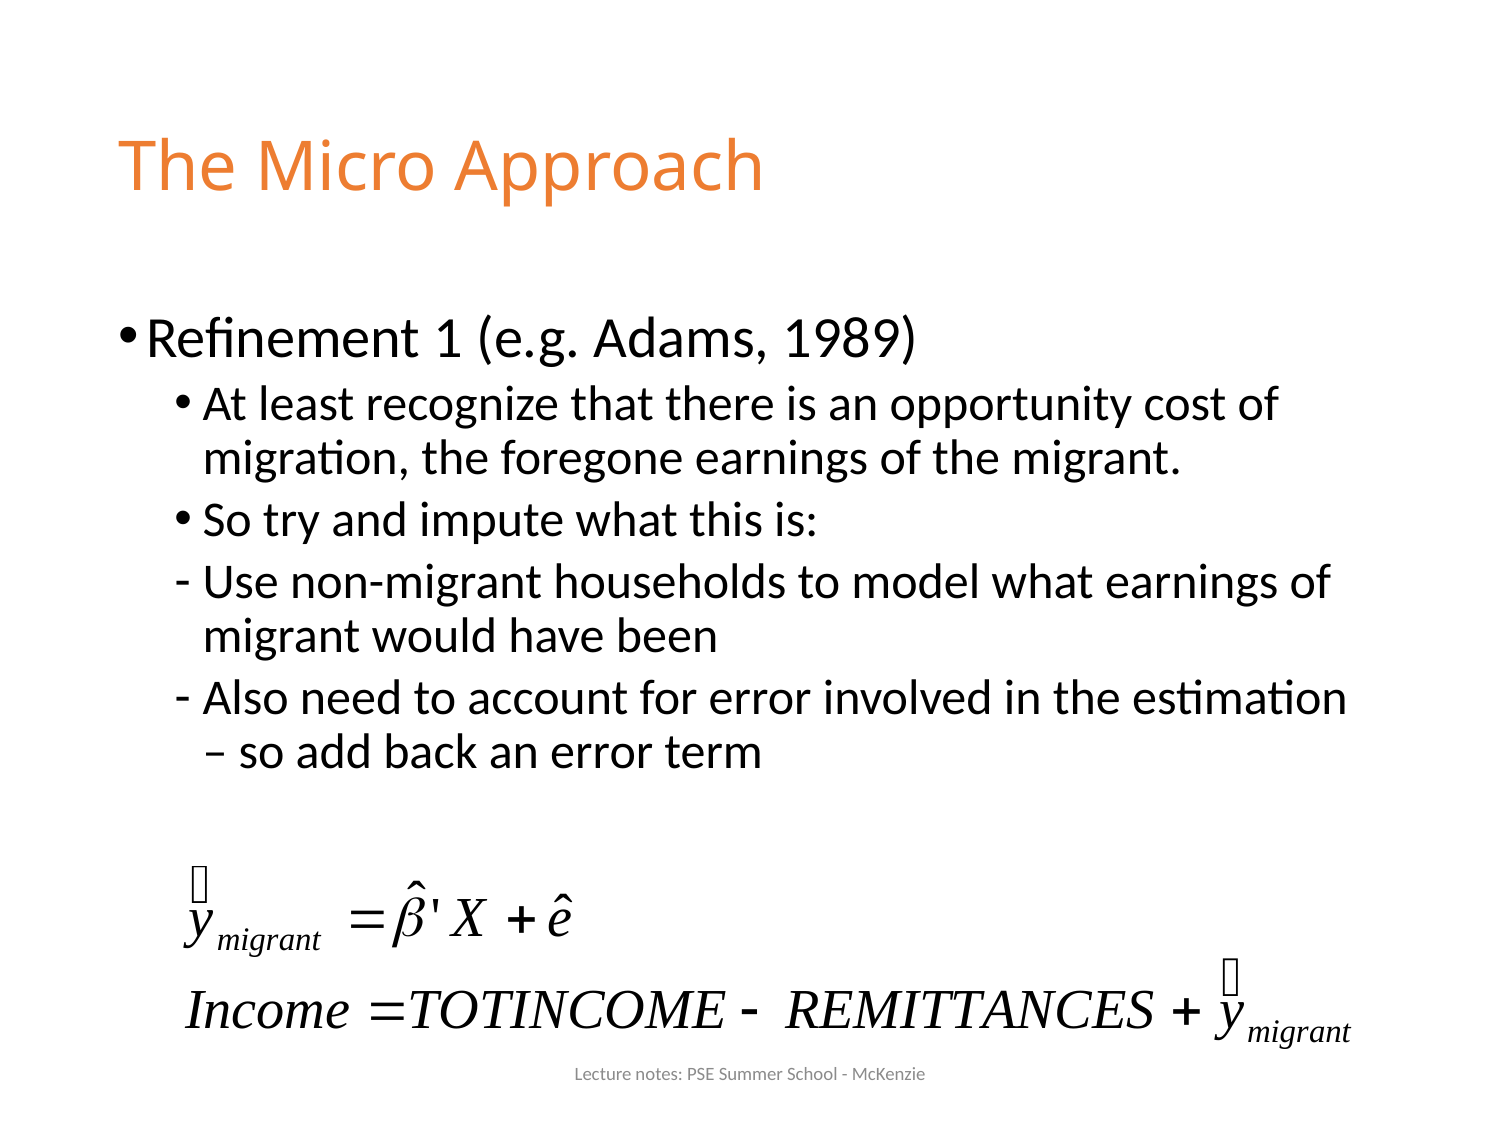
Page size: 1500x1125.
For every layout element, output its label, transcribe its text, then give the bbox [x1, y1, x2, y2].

picture [174, 866, 1363, 1065]
title The Micro Approach [103, 59, 1397, 278]
list Refinement 1 (e.g. Adams, 1989) At least recognize that there is an opportunity cost of migration, the foregone earnings of the migrant. So try and impute what this is: Use non-migrant households to model what earnings of migrant would have been Also need to account for error involved in the estimation – so add back an error term [103, 299, 1397, 1014]
footer Lecture notes: PSE Summer School - McKenzie [496, 1065, 1004, 1103]
